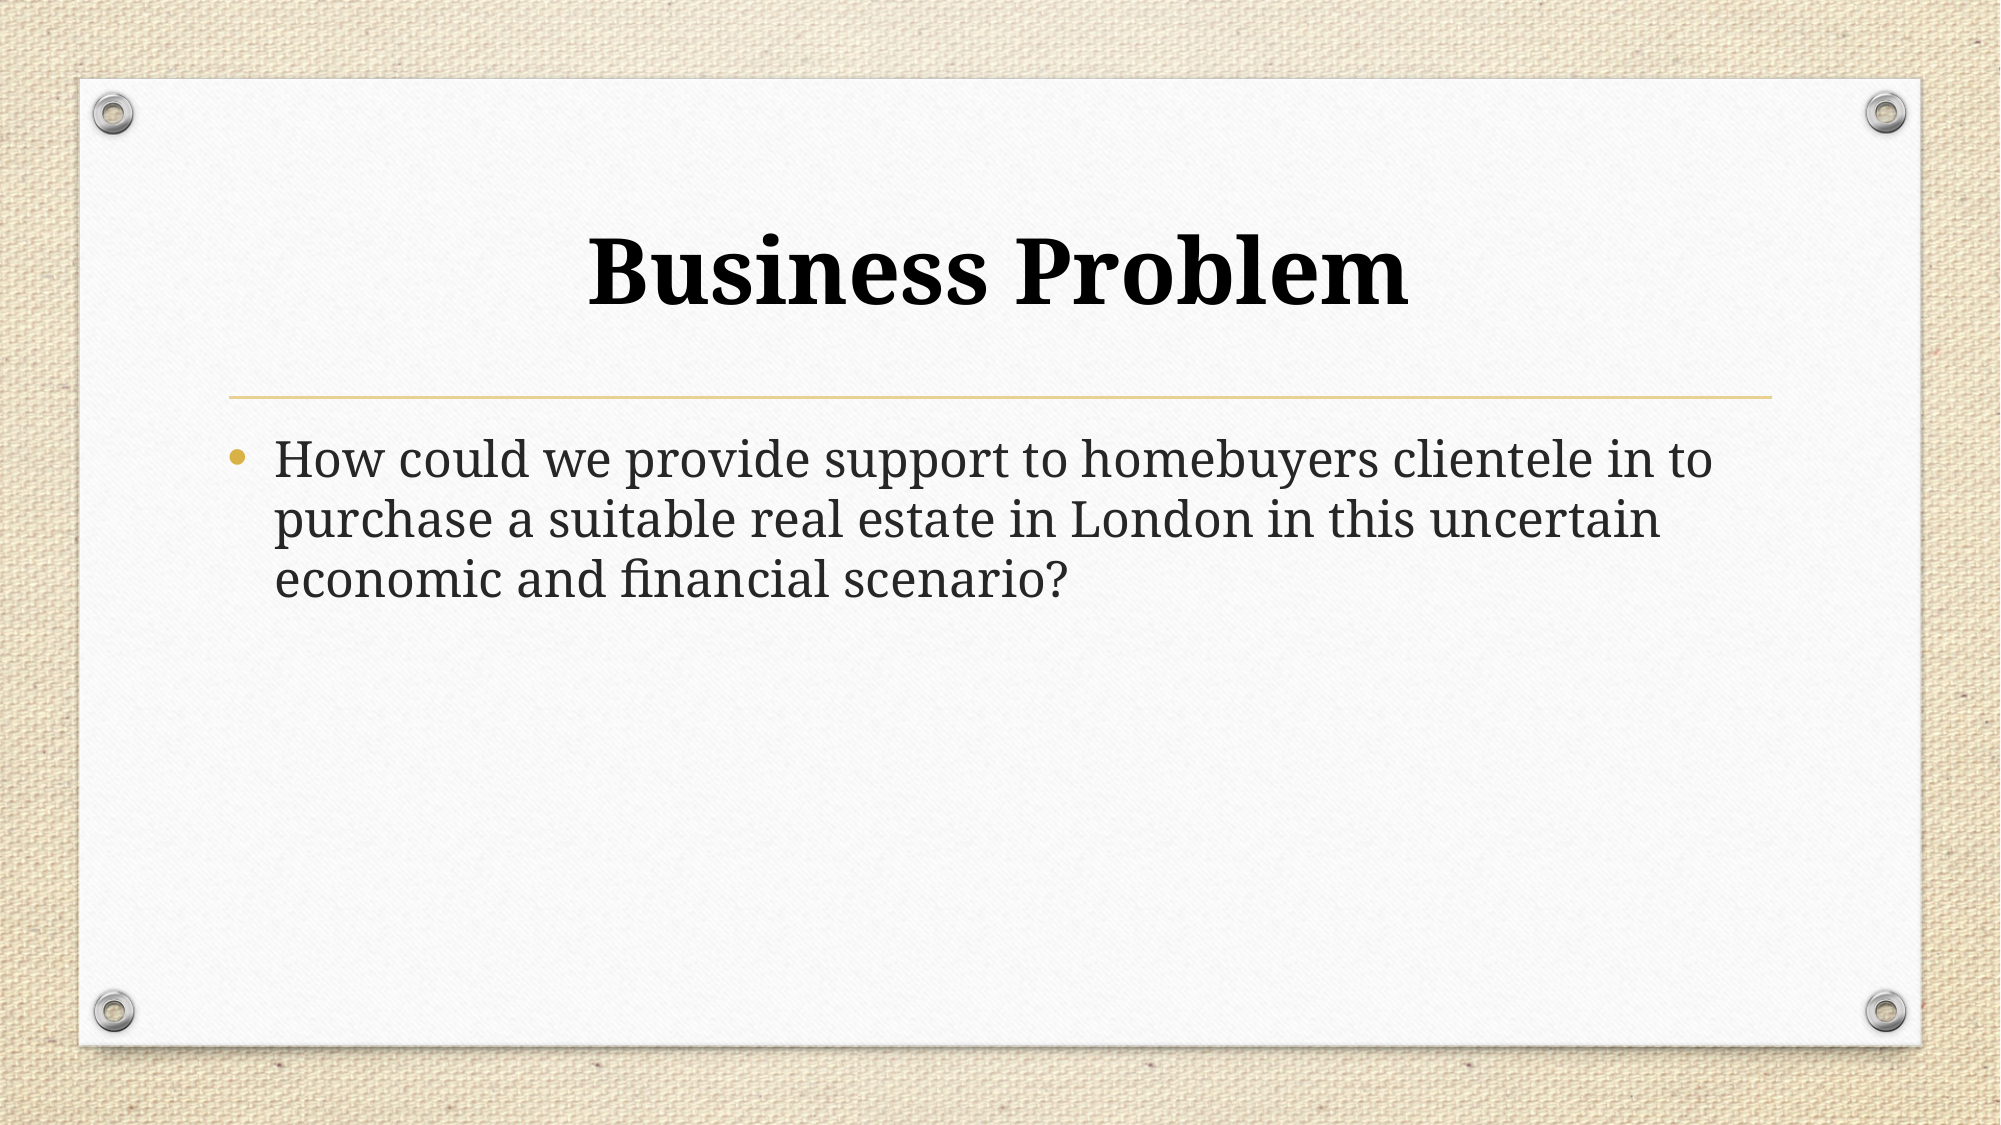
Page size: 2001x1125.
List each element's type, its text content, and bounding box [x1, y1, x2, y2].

title Business Problem [212, 161, 1788, 375]
list How could we provide support to homebuyers clientele in to purchase a suitable real estate in London in this uncertain economic and financial scenario? [212, 419, 1788, 964]
picture [0, 0, 2001, 1125]
